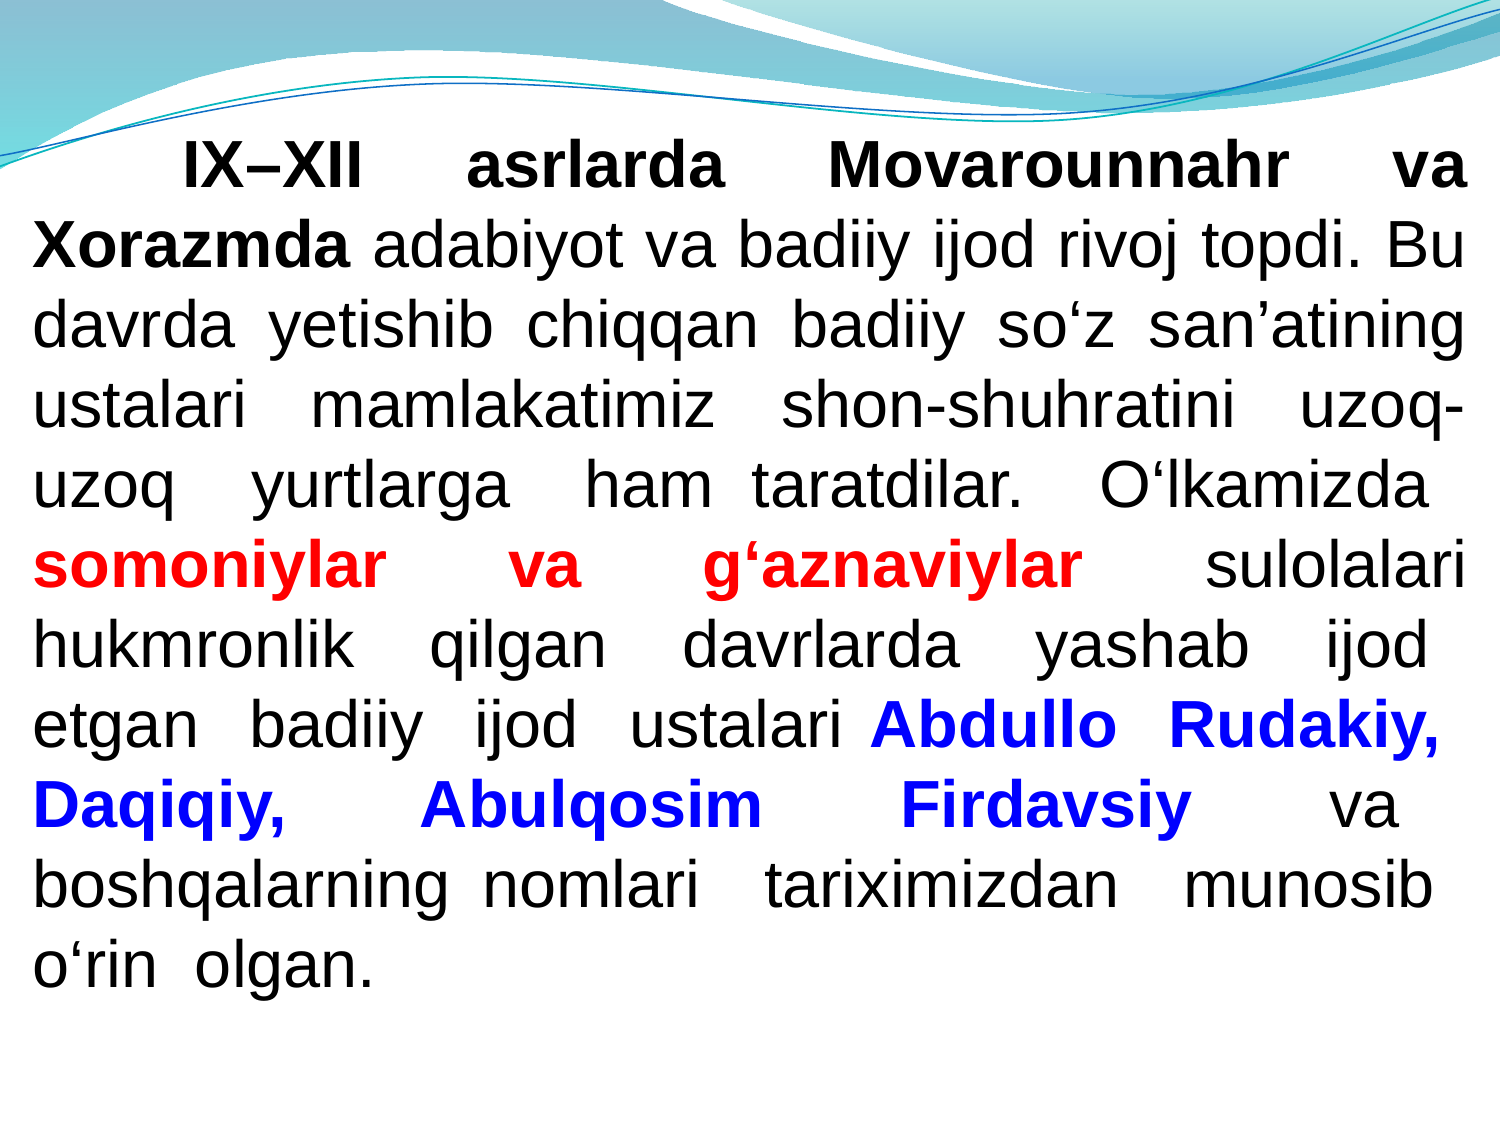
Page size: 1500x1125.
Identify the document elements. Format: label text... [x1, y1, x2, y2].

text_box IX–XII asrlarda Movarounnahr va Xorazmda adabiyot va badiiy ijod rivoj topdi. Bu davrda yеtishib chiqqan badiiy so‘z san’atining ustalari mamlakatimiz shon-shuhratini uzoq-uzoq yurtlarga ham taratdilar. O‘lkamizda somoniylar va g‘aznaviylar sulolalari hukmronlik qilgan davrlarda yashab ijod etgan badiiy ijod ustalari Abdullo Rudakiy, Daqiqiy, Abulqosim Firdavsiy va boshqalarning nomlari tariximizdan munosib o‘rin olgan. [17, 113, 1483, 1008]
